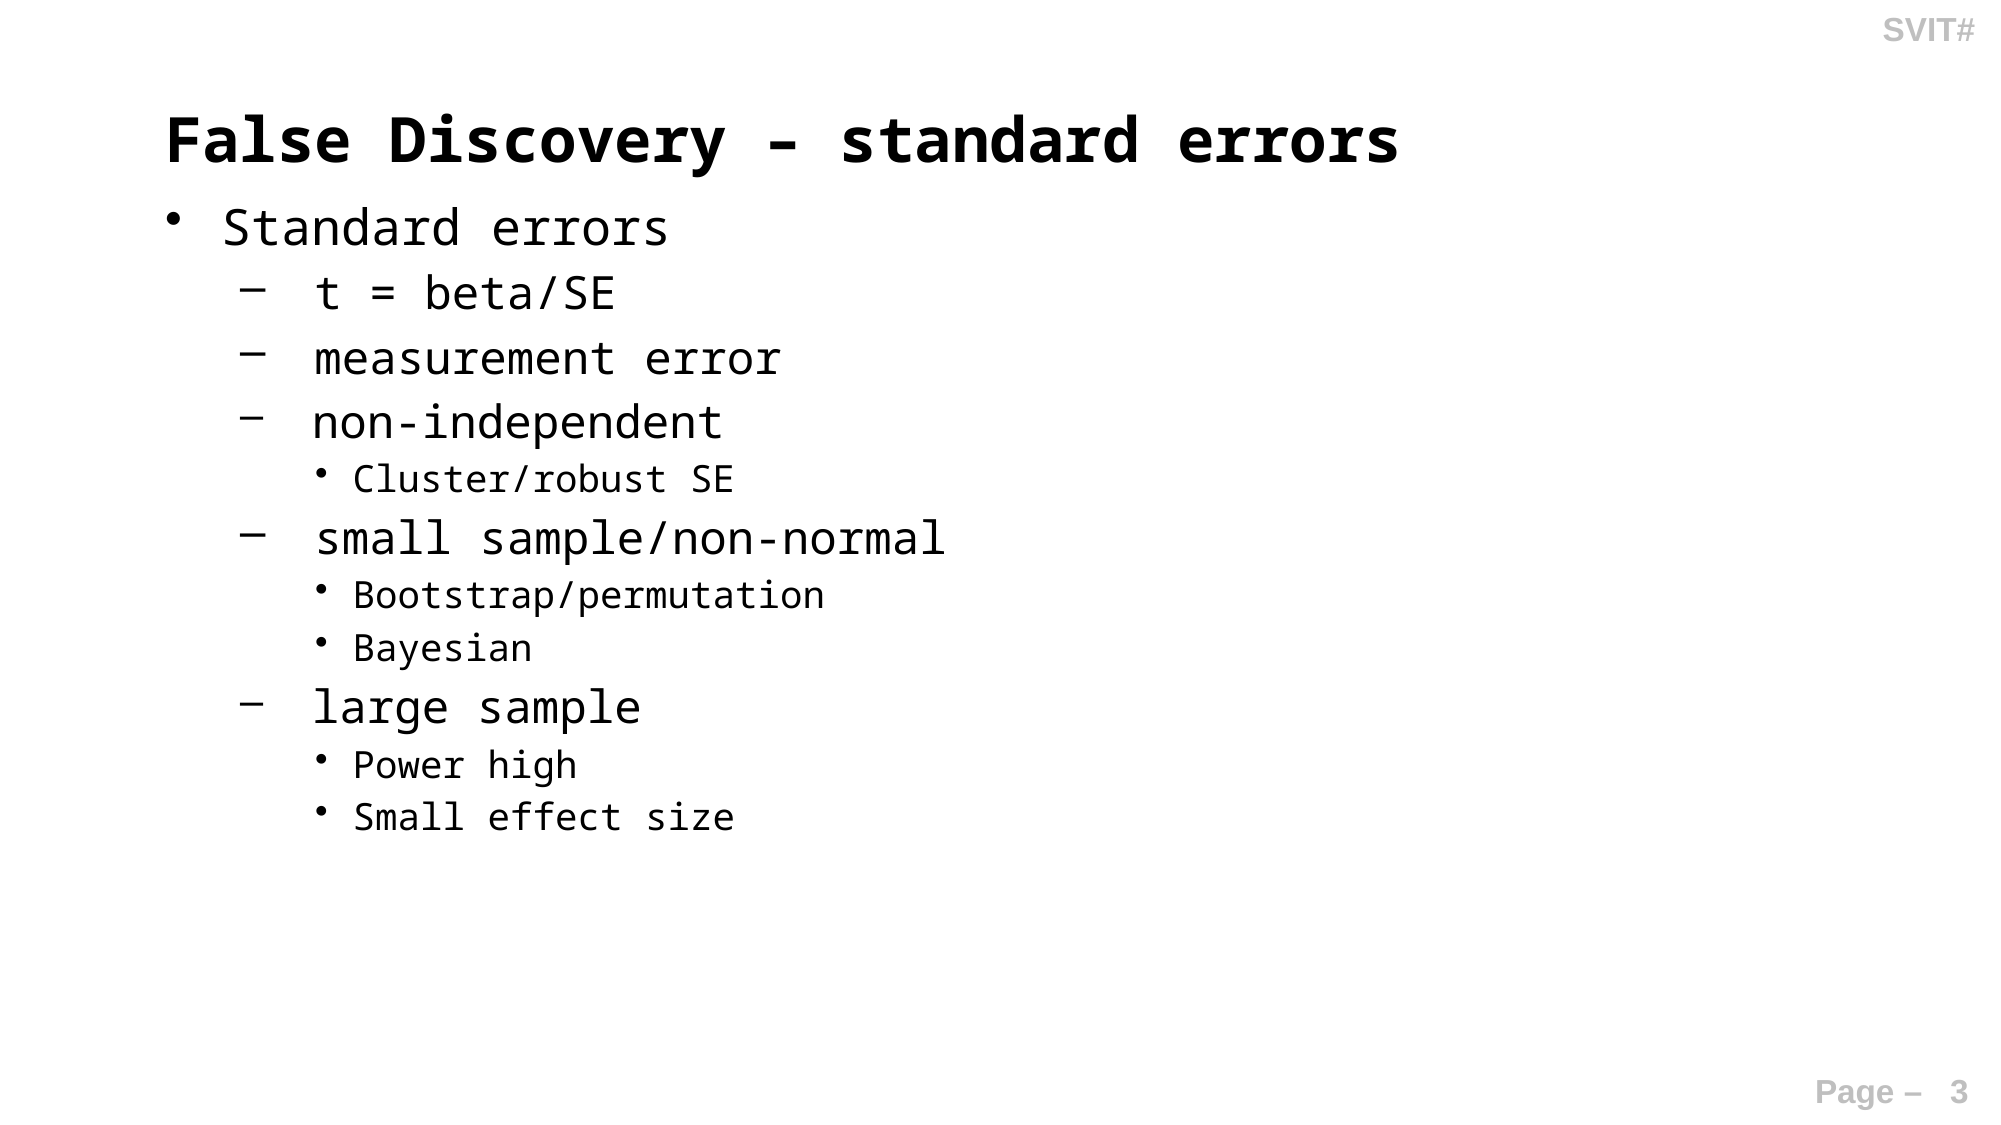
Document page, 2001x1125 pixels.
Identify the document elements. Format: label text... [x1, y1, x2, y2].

title False Discovery – standard errors [150, 99, 1850, 175]
list Standard errors t = beta/SE measurement error non-independent Cluster/robust SE small sample/non-normal Bootstrap/permutation Bayesian large sample Power high Small effect size [150, 187, 1850, 1000]
